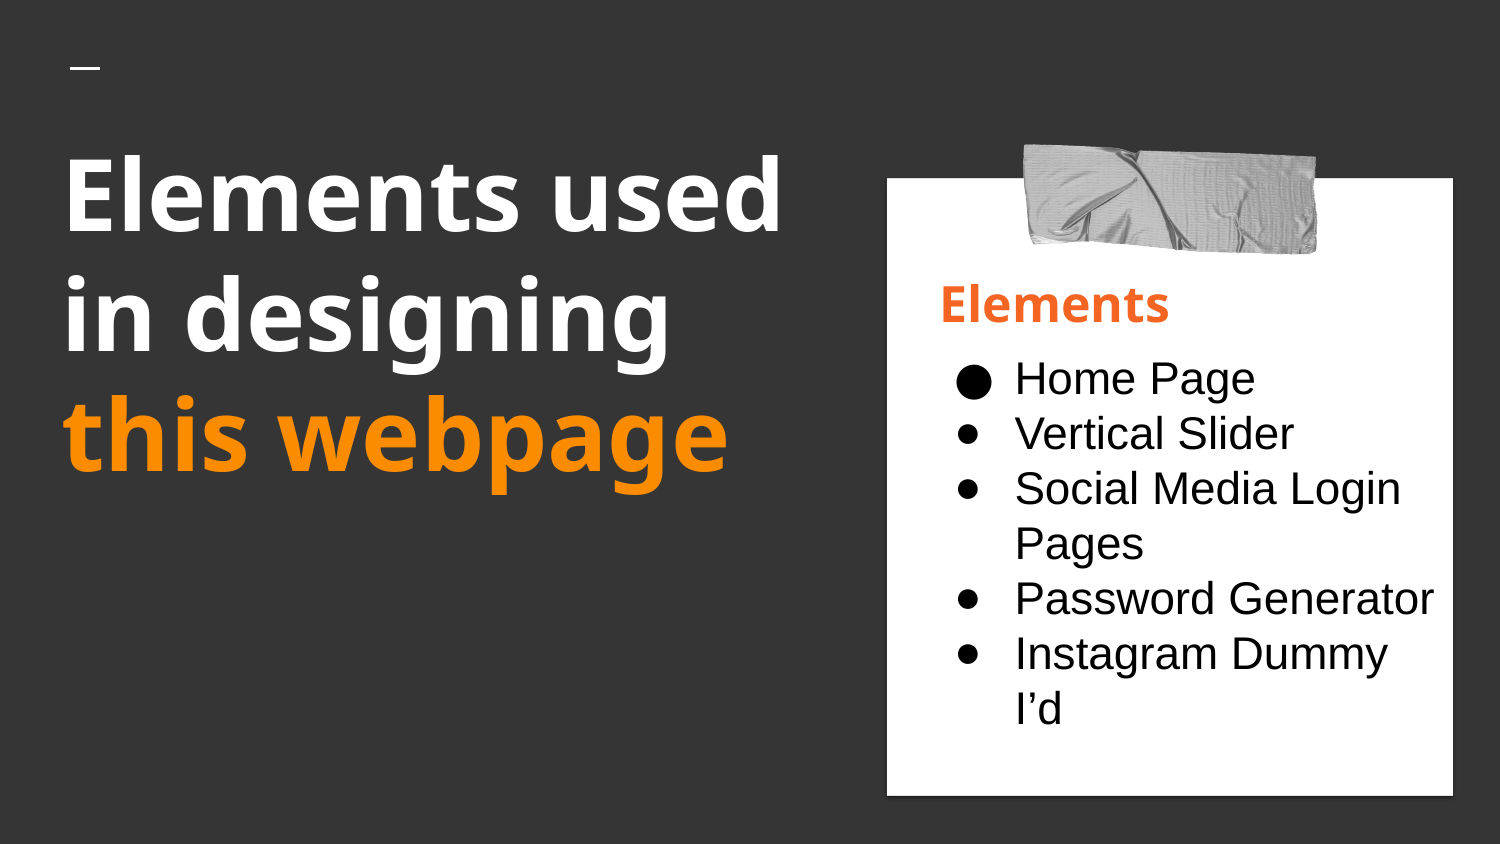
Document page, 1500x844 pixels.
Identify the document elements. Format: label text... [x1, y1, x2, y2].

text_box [864, 143, 1476, 821]
title Elements used in designing this webpage [46, 116, 1463, 746]
